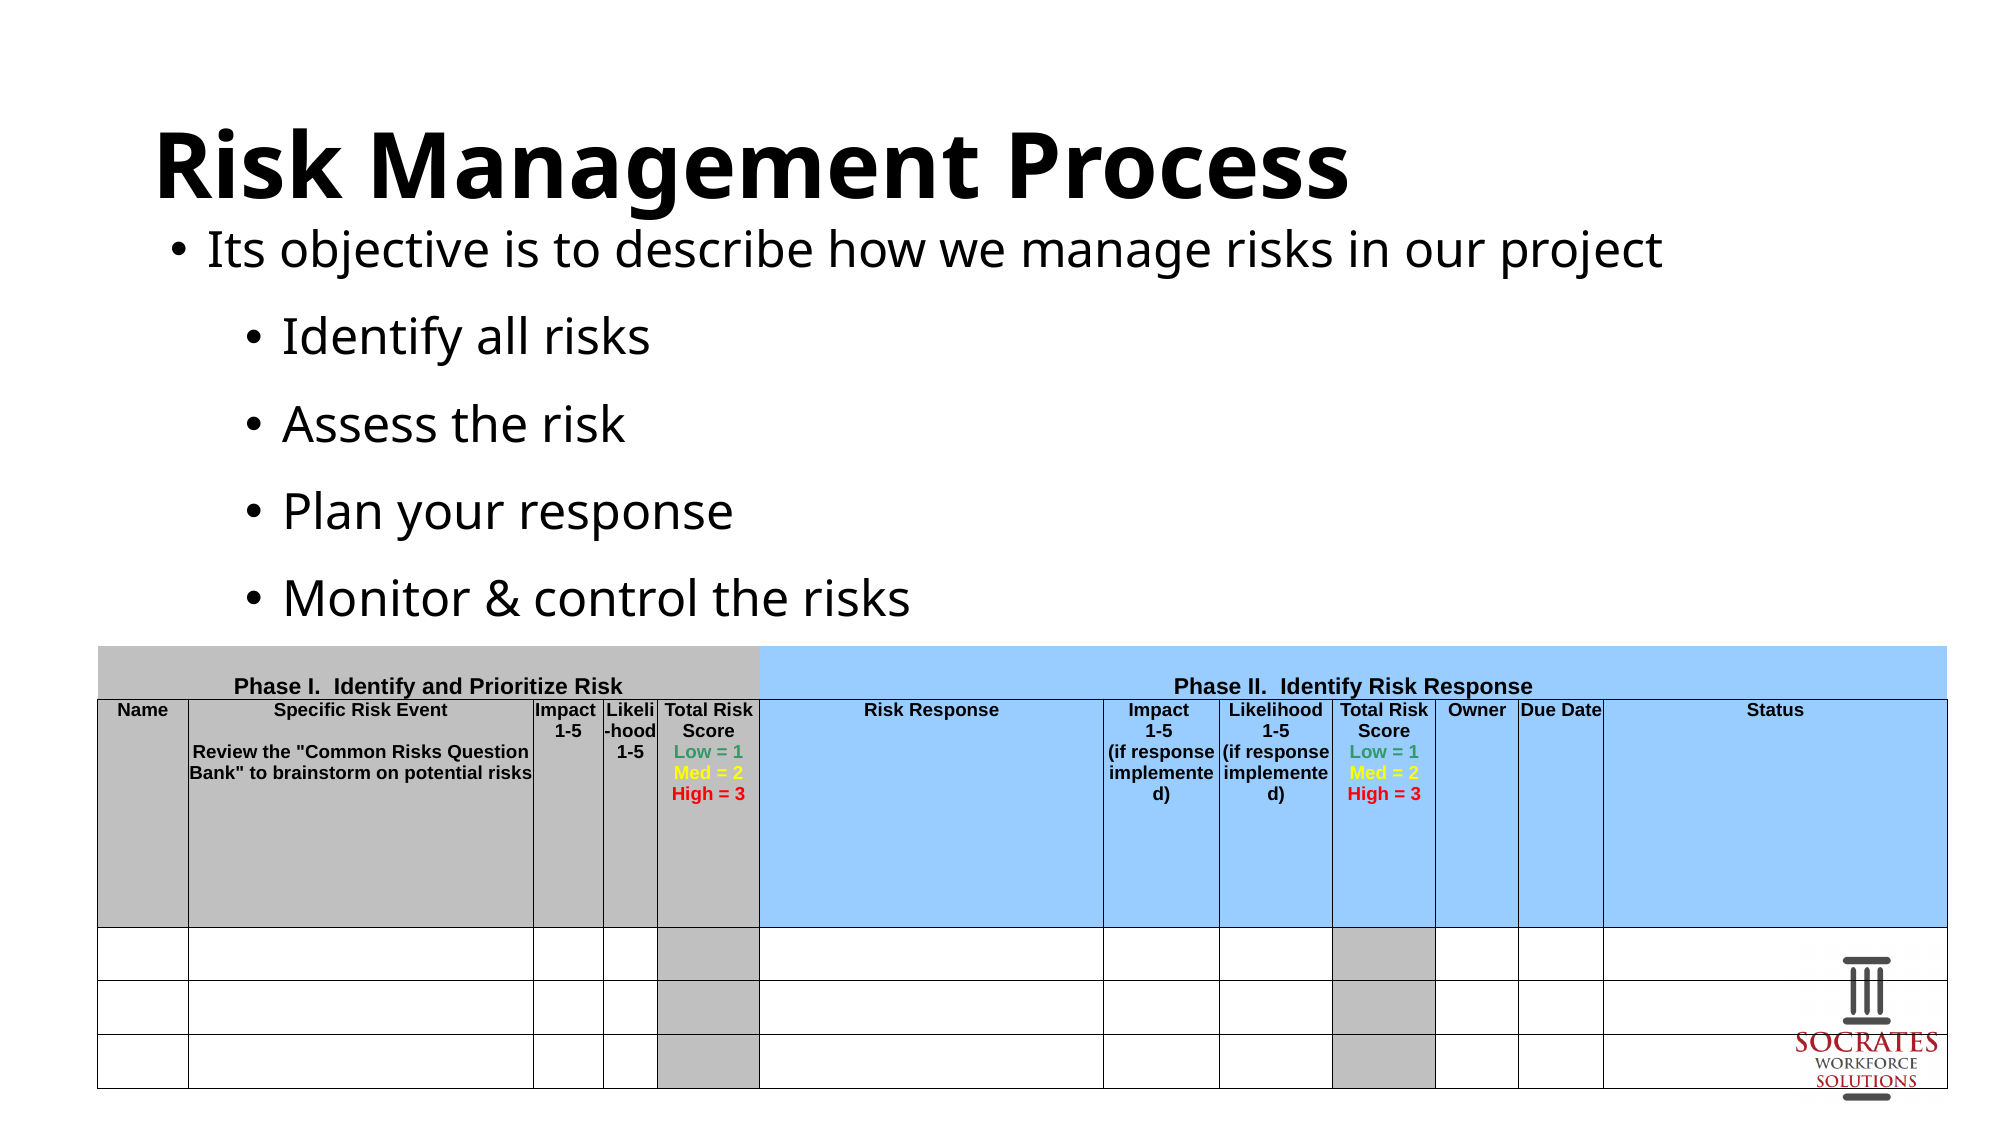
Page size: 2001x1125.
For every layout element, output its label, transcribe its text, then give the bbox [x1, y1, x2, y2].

table_cell Status [1604, 700, 1947, 927]
table_cell Likeli-hood 1-5 [604, 700, 657, 927]
table_cell [604, 1035, 657, 1088]
table_cell [1436, 1035, 1518, 1088]
table_cell Total Risk Score Low = 1 Med = 2 High = 3 [658, 700, 759, 927]
table_cell [604, 981, 657, 1034]
table_cell [534, 928, 603, 980]
table_cell [1604, 928, 1947, 980]
table_cell [658, 1035, 759, 1088]
table_cell [98, 928, 188, 980]
table_cell [1104, 1035, 1219, 1088]
table_cell Total Risk Score Low = 1 Med = 2 High = 3 [1333, 700, 1435, 927]
table_cell [1519, 1035, 1603, 1088]
table_cell [1436, 928, 1518, 980]
table_cell [760, 928, 1103, 980]
table_cell [1220, 1035, 1332, 1088]
table_cell Likelihood 1-5 (if response implemented) [1220, 700, 1332, 927]
table_cell [1104, 928, 1219, 980]
table_cell [1519, 981, 1603, 1034]
table_cell Name [98, 700, 188, 927]
table_cell [1220, 928, 1332, 980]
table_cell Due Date [1519, 700, 1603, 927]
table_cell Impact 1-5 [534, 700, 603, 927]
table_cell [98, 981, 188, 1034]
table_cell [1104, 981, 1219, 1034]
list Its objective is to describe how we manage risks in our project Identify all risks Assess the risk Plan your response Monitor & control the risks [80, 217, 1920, 681]
table_cell [1220, 981, 1332, 1034]
table_header Phase I. Identify and Prioritize Risk [98, 646, 760, 699]
table_cell [604, 928, 657, 980]
table_cell [1604, 981, 1947, 1034]
table_cell Owner [1436, 700, 1518, 927]
table_cell Risk Response [760, 700, 1103, 927]
table_cell [534, 981, 603, 1034]
table_cell [658, 981, 759, 1034]
table_cell [189, 928, 533, 980]
table_cell Specific Risk Event Review the "Common Risks Question Bank" to brainstorm on potential risks [189, 700, 533, 927]
table_cell [658, 928, 759, 980]
table_cell [1436, 981, 1518, 1034]
picture [1789, 1089, 1946, 1109]
table_cell [1519, 928, 1603, 980]
table_cell [98, 1035, 188, 1088]
table_cell [1333, 928, 1435, 980]
table_cell [534, 1035, 603, 1088]
table_cell [189, 981, 533, 1034]
table_cell Impact 1-5 (if response implemented) [1104, 700, 1219, 927]
table_header Phase II. Identify Risk Response [760, 646, 1947, 699]
table_cell [760, 981, 1103, 1034]
table_cell [1333, 981, 1435, 1034]
table_cell [1333, 1035, 1435, 1088]
table_cell [1604, 1035, 1947, 1088]
title Risk Management Process [137, 59, 1863, 217]
table_cell [760, 1035, 1103, 1088]
table_cell [189, 1035, 533, 1088]
